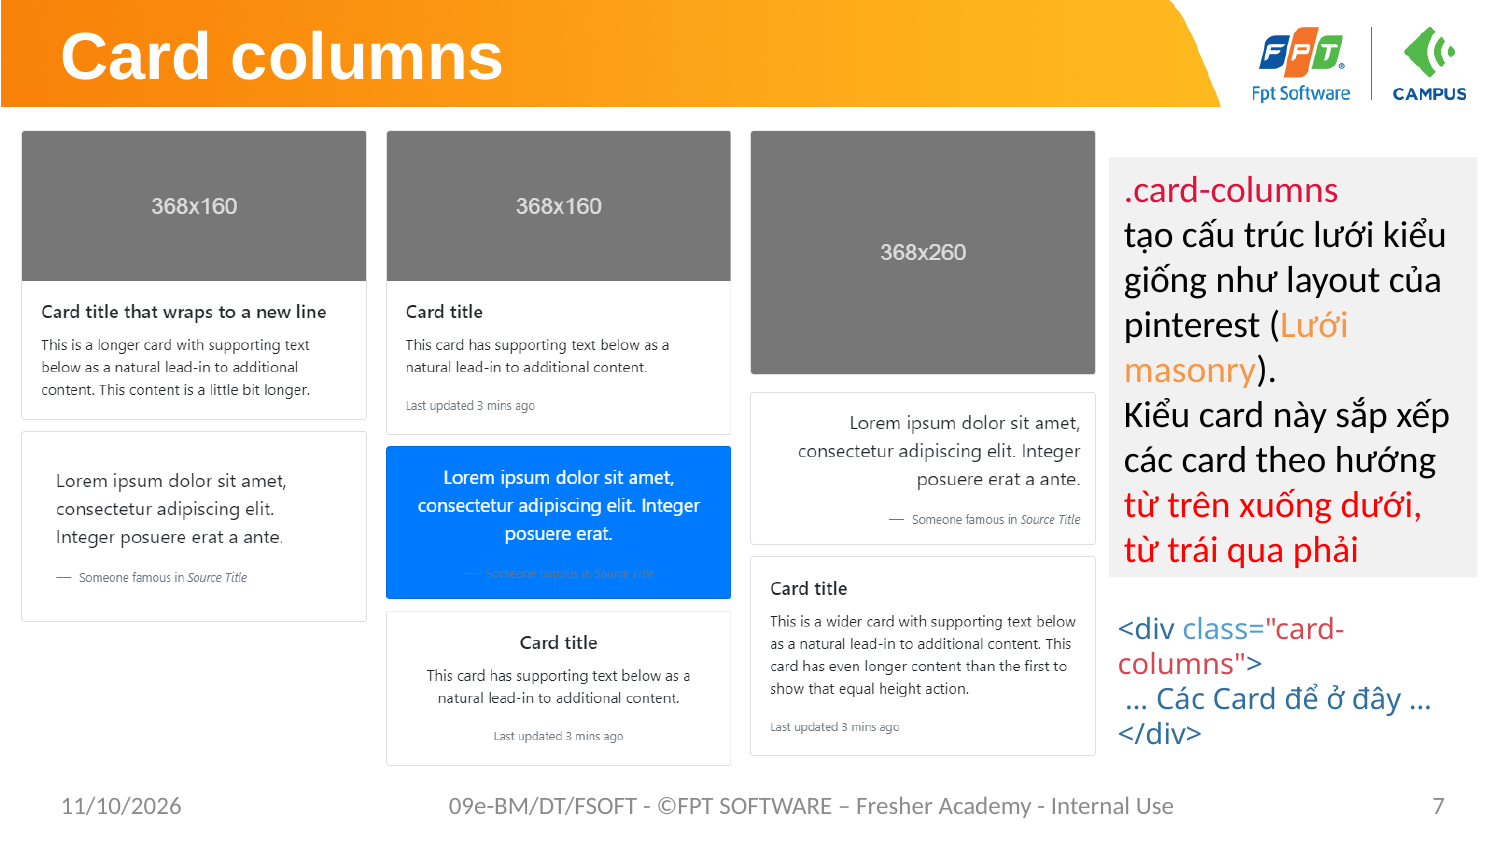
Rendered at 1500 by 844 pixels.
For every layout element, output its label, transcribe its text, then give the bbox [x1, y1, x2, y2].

text_box .card-columns tạo cấu trúc lưới kiểu giống như layout của pinterest (Lưới masonry). Kiểu card này sắp xếp các card theo hướng từ trên xuống dưới, từ trái qua phải [1115, 157, 1478, 578]
slide_number 7 [1350, 782, 1461, 827]
footer 09e-BM/DT/FSOFT - ©FPT SOFTWARE – Fresher Academy - Internal Use [289, 782, 1335, 827]
text_box <div class="card-columns"> … Các Card để ở đây … </div> [1115, 610, 1494, 750]
title Card columns [45, 0, 1176, 106]
picture [1, 0, 1499, 844]
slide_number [45, 790, 270, 827]
